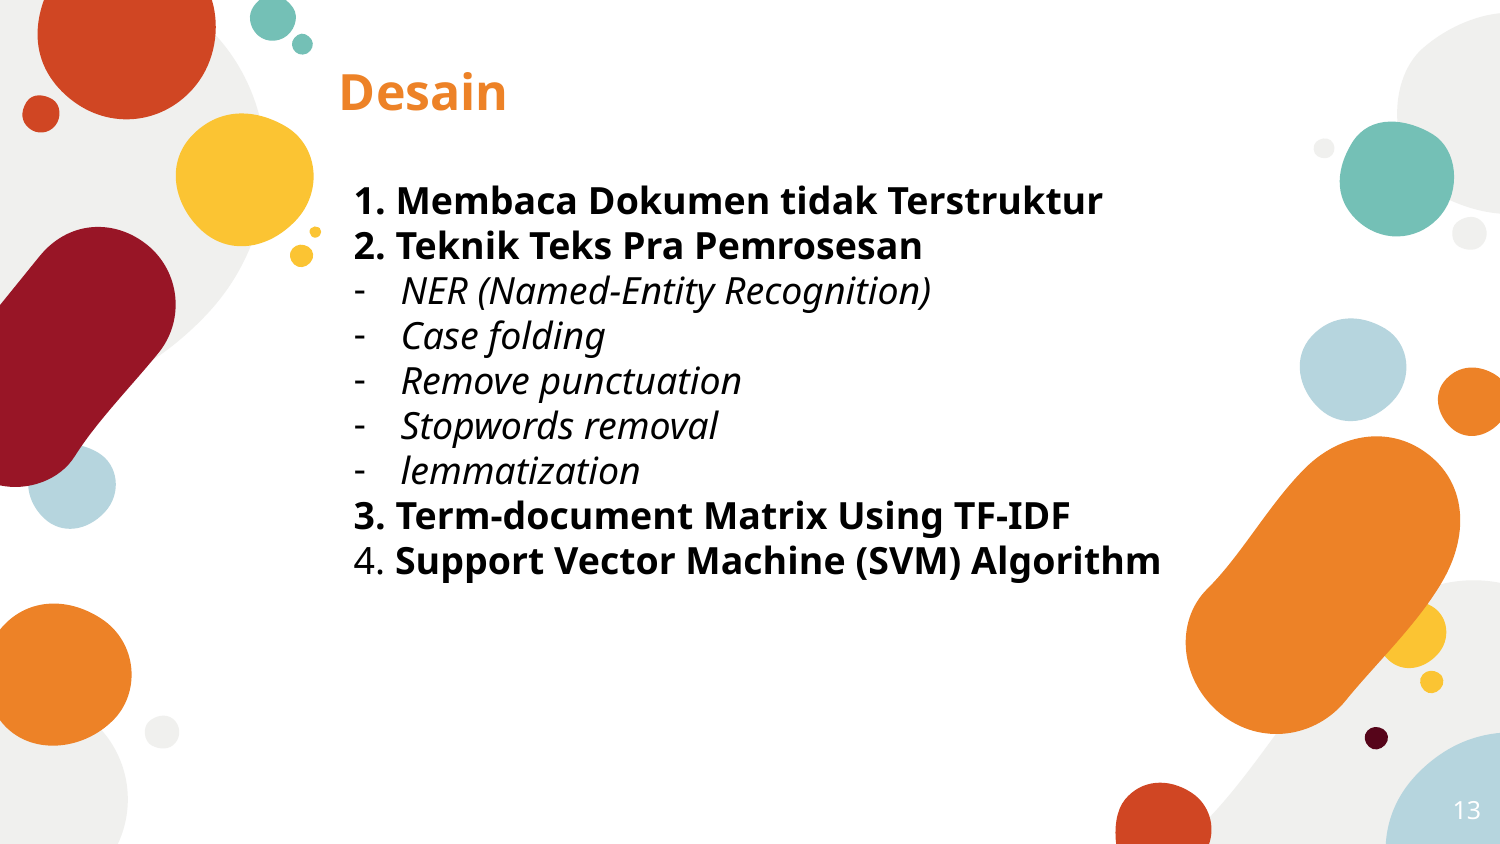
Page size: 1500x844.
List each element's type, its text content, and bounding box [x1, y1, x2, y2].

text_box Desain [338, 0, 1147, 122]
text_box 1. Membaca Dokumen tidak Terstruktur 2. Teknik Teks Pra Pemrosesan NER (Named-Entity Recognition) Case folding Remove punctuation Stopwords removal lemmatization 3. Term-document Matrix Using TF-IDF 4. Support Vector Machine (SVM) Algorithm [338, 169, 1420, 590]
slide_number 13 [1391, 779, 1482, 844]
